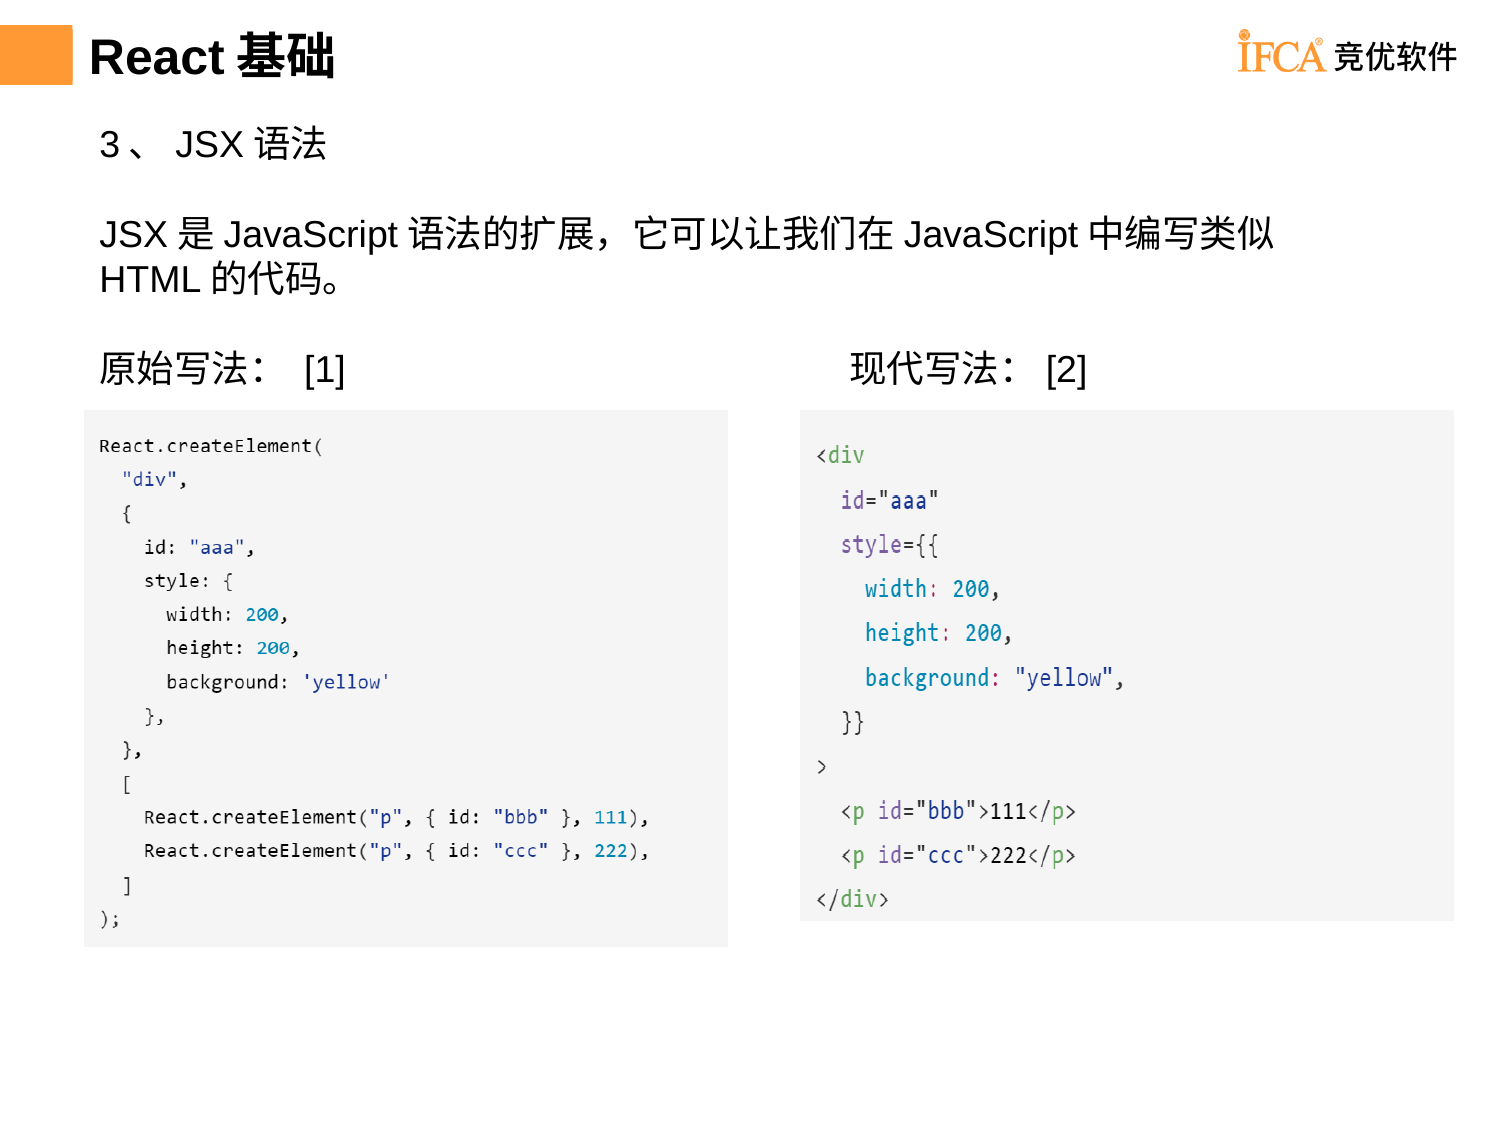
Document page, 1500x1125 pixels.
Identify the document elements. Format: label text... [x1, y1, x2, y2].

picture [84, 410, 728, 947]
picture [800, 410, 1454, 921]
picture [1238, 29, 1457, 72]
title React基础 [74, 4, 919, 113]
text_box 3、JSX语法 JSX是JavaScript语法的扩展，它可以让我们在JavaScript中编写类似HTML的代码。 原始写法： [1] 现代写法：[2] [84, 112, 1324, 488]
